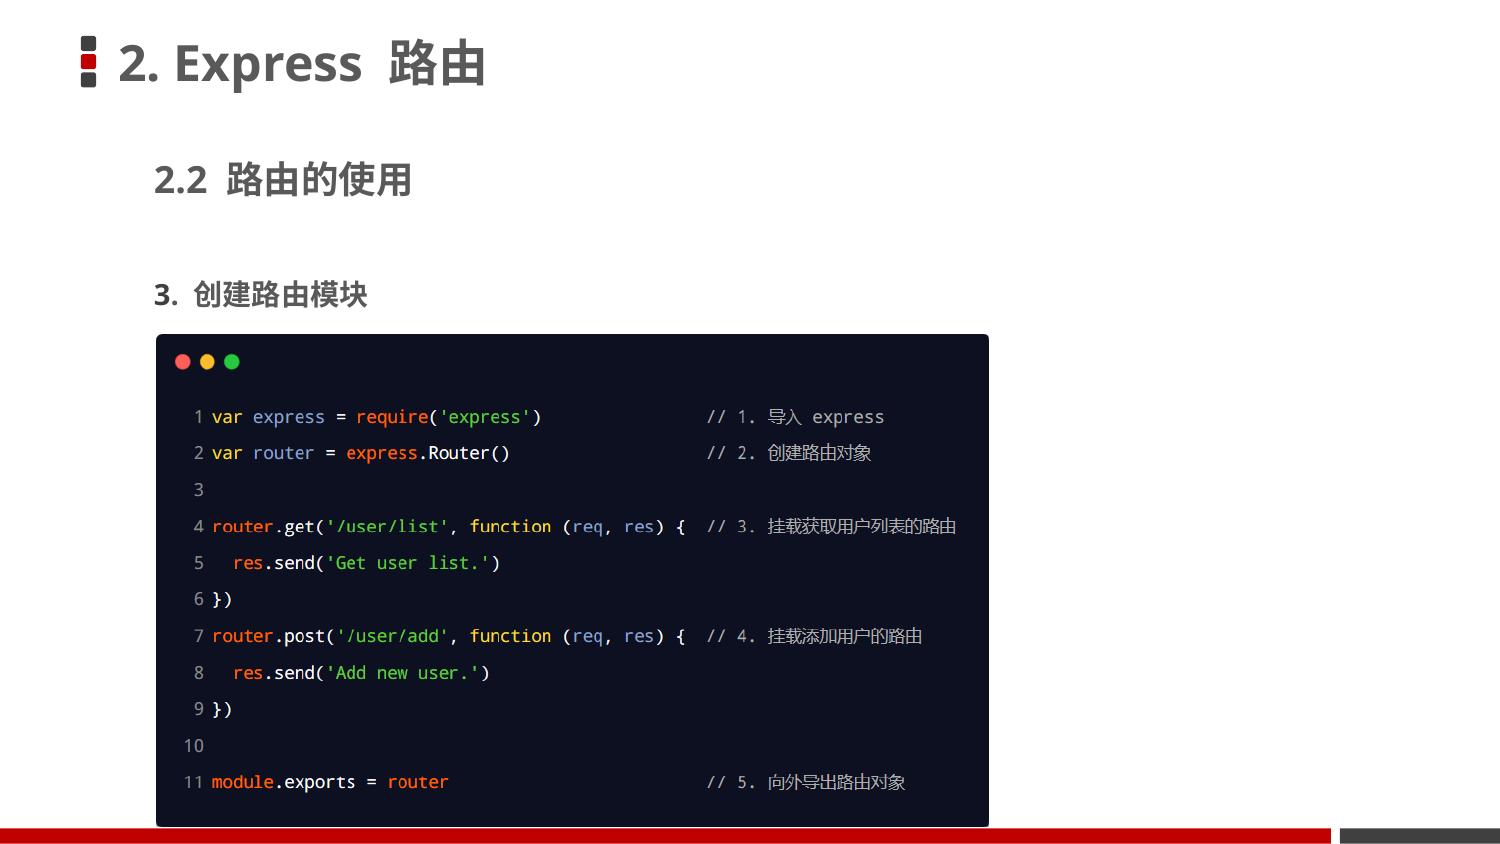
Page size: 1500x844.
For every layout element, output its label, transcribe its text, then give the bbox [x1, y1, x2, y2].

picture [156, 334, 989, 827]
list 2.2 路由的使用 [139, 153, 1209, 243]
text_box 3. 创建路由模块 [139, 273, 1204, 320]
title 2. Express 路由 [103, 0, 1209, 130]
